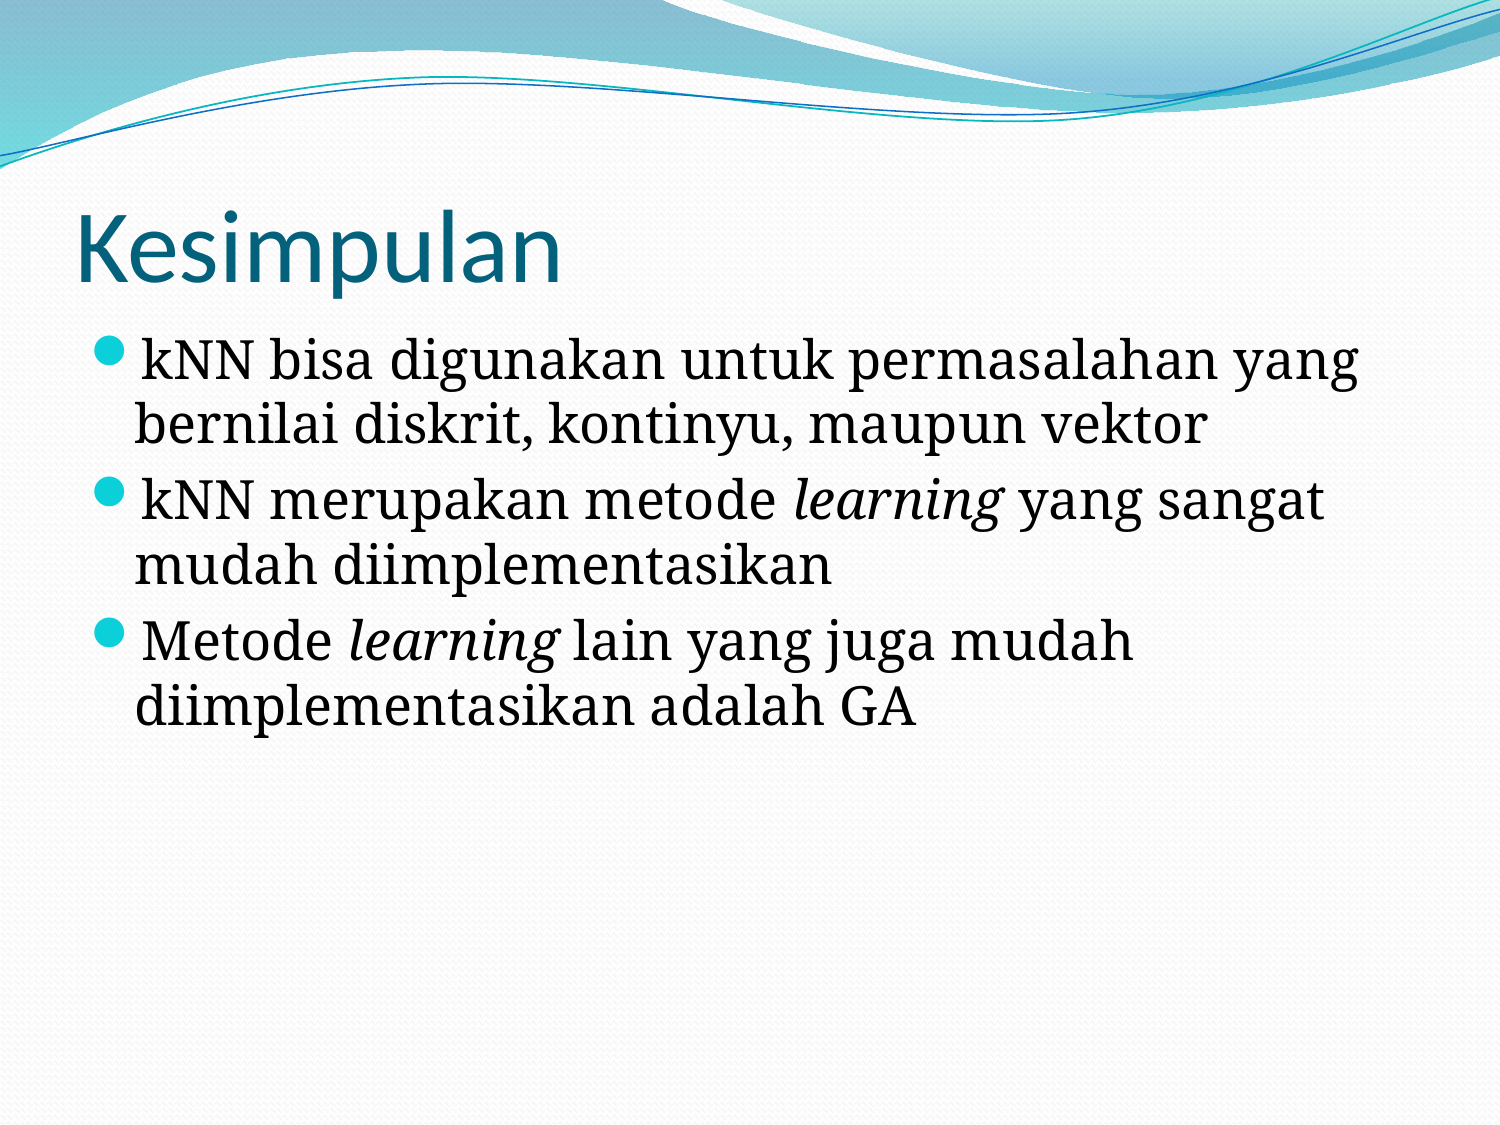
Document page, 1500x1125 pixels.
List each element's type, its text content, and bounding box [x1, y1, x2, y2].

title Kesimpulan [74, 115, 1426, 304]
list kNN bisa digunakan untuk permasalahan yang bernilai diskrit, kontinyu, maupun vektor kNN merupakan metode learning yang sangat mudah diimplementasikan Metode learning lain yang juga mudah diimplementasikan adalah GA [74, 317, 1426, 1038]
